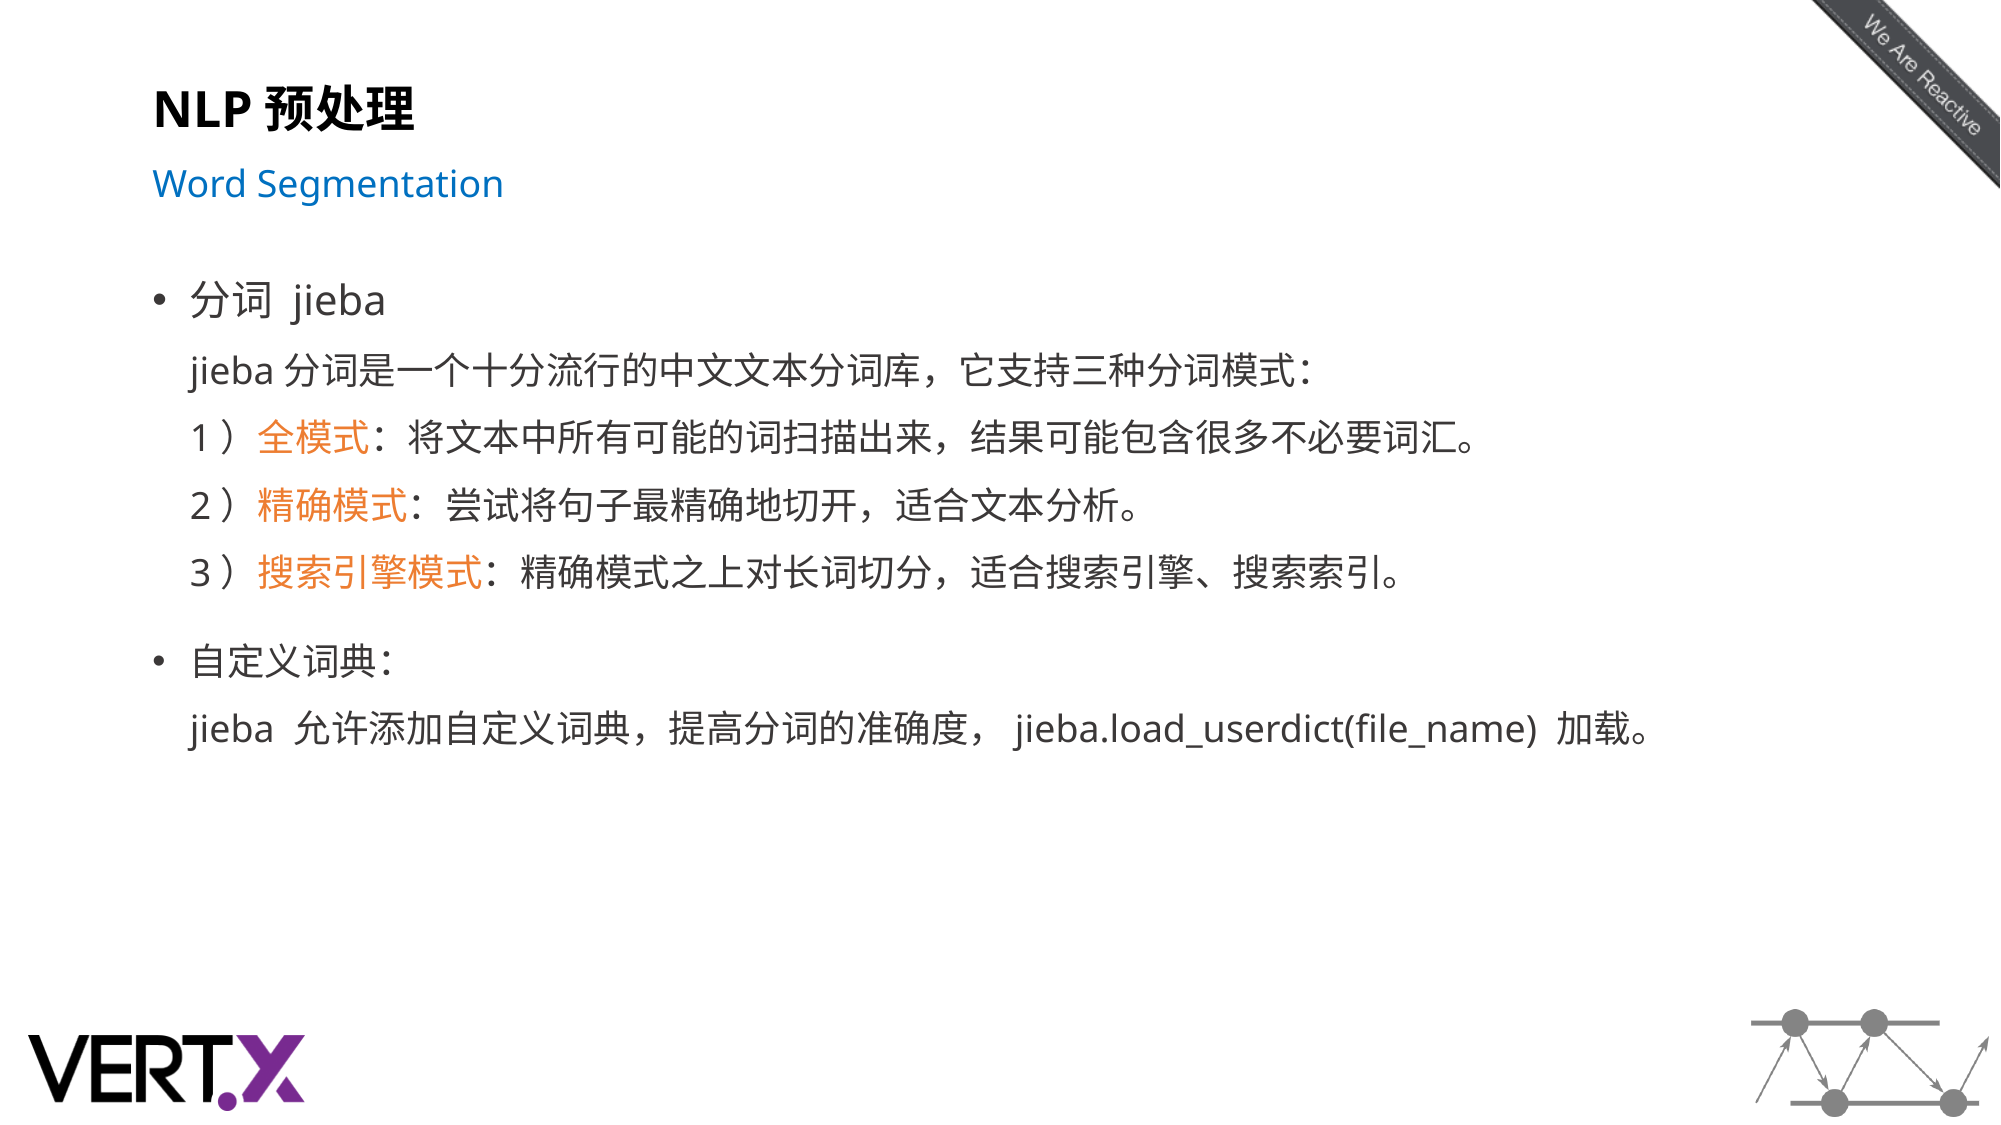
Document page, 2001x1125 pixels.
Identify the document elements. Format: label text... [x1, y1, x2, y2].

picture [28, 1035, 306, 1111]
title NLP预处理 Word Segmentation [137, 31, 1863, 221]
list 分词 jieba jieba分词是一个十分流行的中文文本分词库，它支持三种分词模式： 1）全模式：将文本中所有可能的词扫描出来，结果可能包含很多不必要词汇。 2）精确模式：尝试将句子最精确地切开，适合文本分析。 3）搜索引擎模式：精确模式之上对长词切分，适合搜索引擎、搜索索引。 自定义词典： jieba 允许添加自定义词典，提高分词的准确度，jieba.load_userdict(file_name) 加载。 [137, 241, 1863, 1014]
text_box [1122, 484, 1888, 769]
